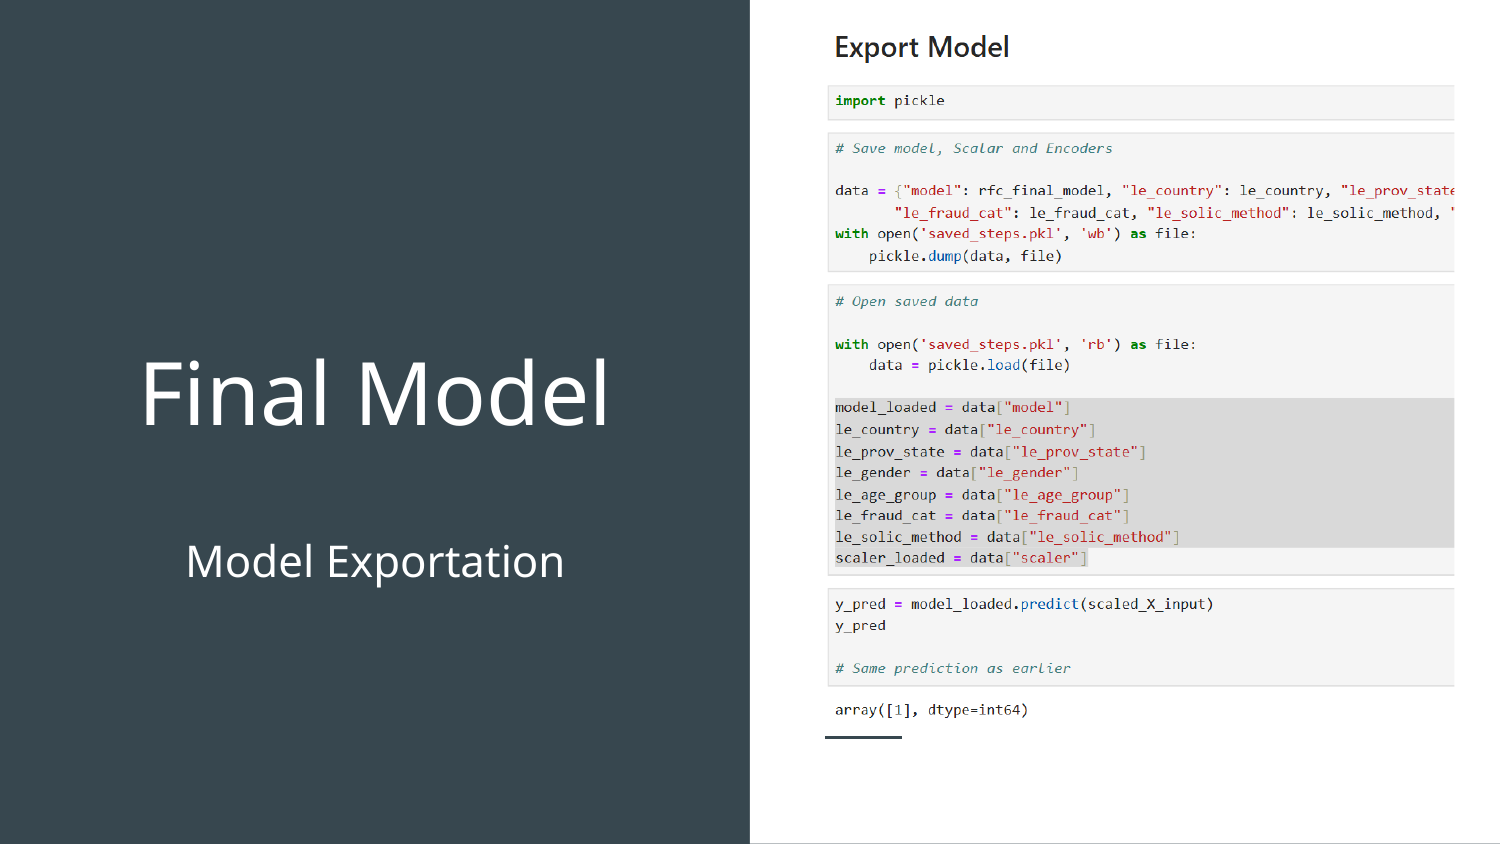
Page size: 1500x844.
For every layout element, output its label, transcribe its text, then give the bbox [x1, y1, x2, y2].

picture [817, 30, 1455, 731]
subtitle Model Exportation [43, 466, 708, 688]
title Final Model [43, 177, 708, 458]
